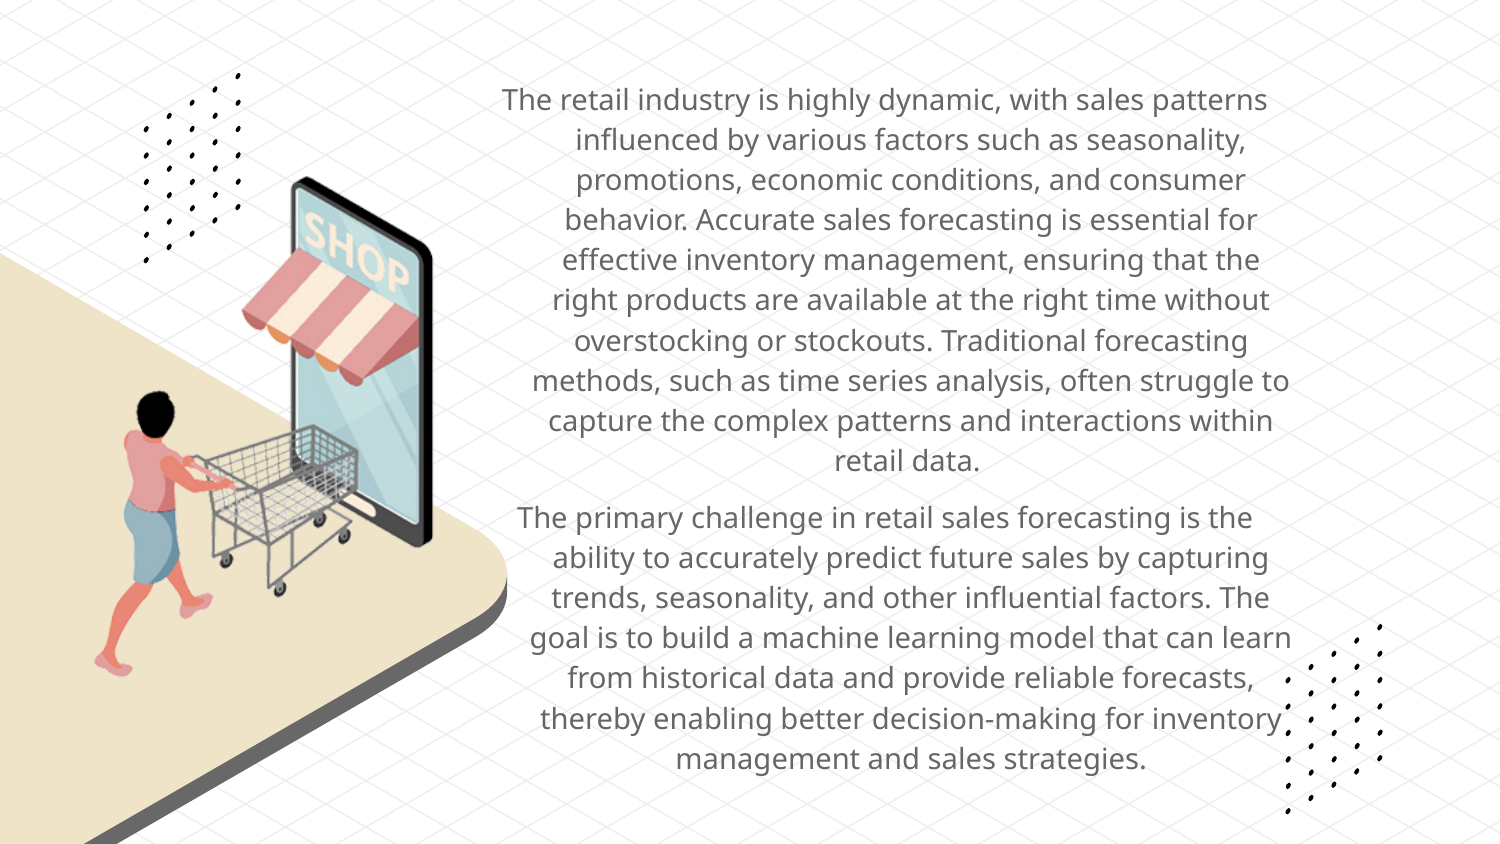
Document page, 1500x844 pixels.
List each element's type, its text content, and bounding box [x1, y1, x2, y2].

subtitle The retail industry is highly dynamic, with sales patterns influenced by various factors such as seasonality, promotions, economic conditions, and consumer behavior. Accurate sales forecasting is essential for effective inventory management, ensuring that the right products are available at the right time without overstocking or stockouts. Traditional forecasting methods, such as time series analysis, often struggle to capture the complex patterns and interactions within retail data. The primary challenge in retail sales forecasting is the ability to accurately predict future sales by capturing trends, seasonality, and other influential factors. The goal is to build a machine learning model that can learn from historical data and provide reliable forecasts, thereby enabling better decision-making for inventory management and sales strategies. [438, 72, 1309, 835]
picture [93, 167, 467, 679]
